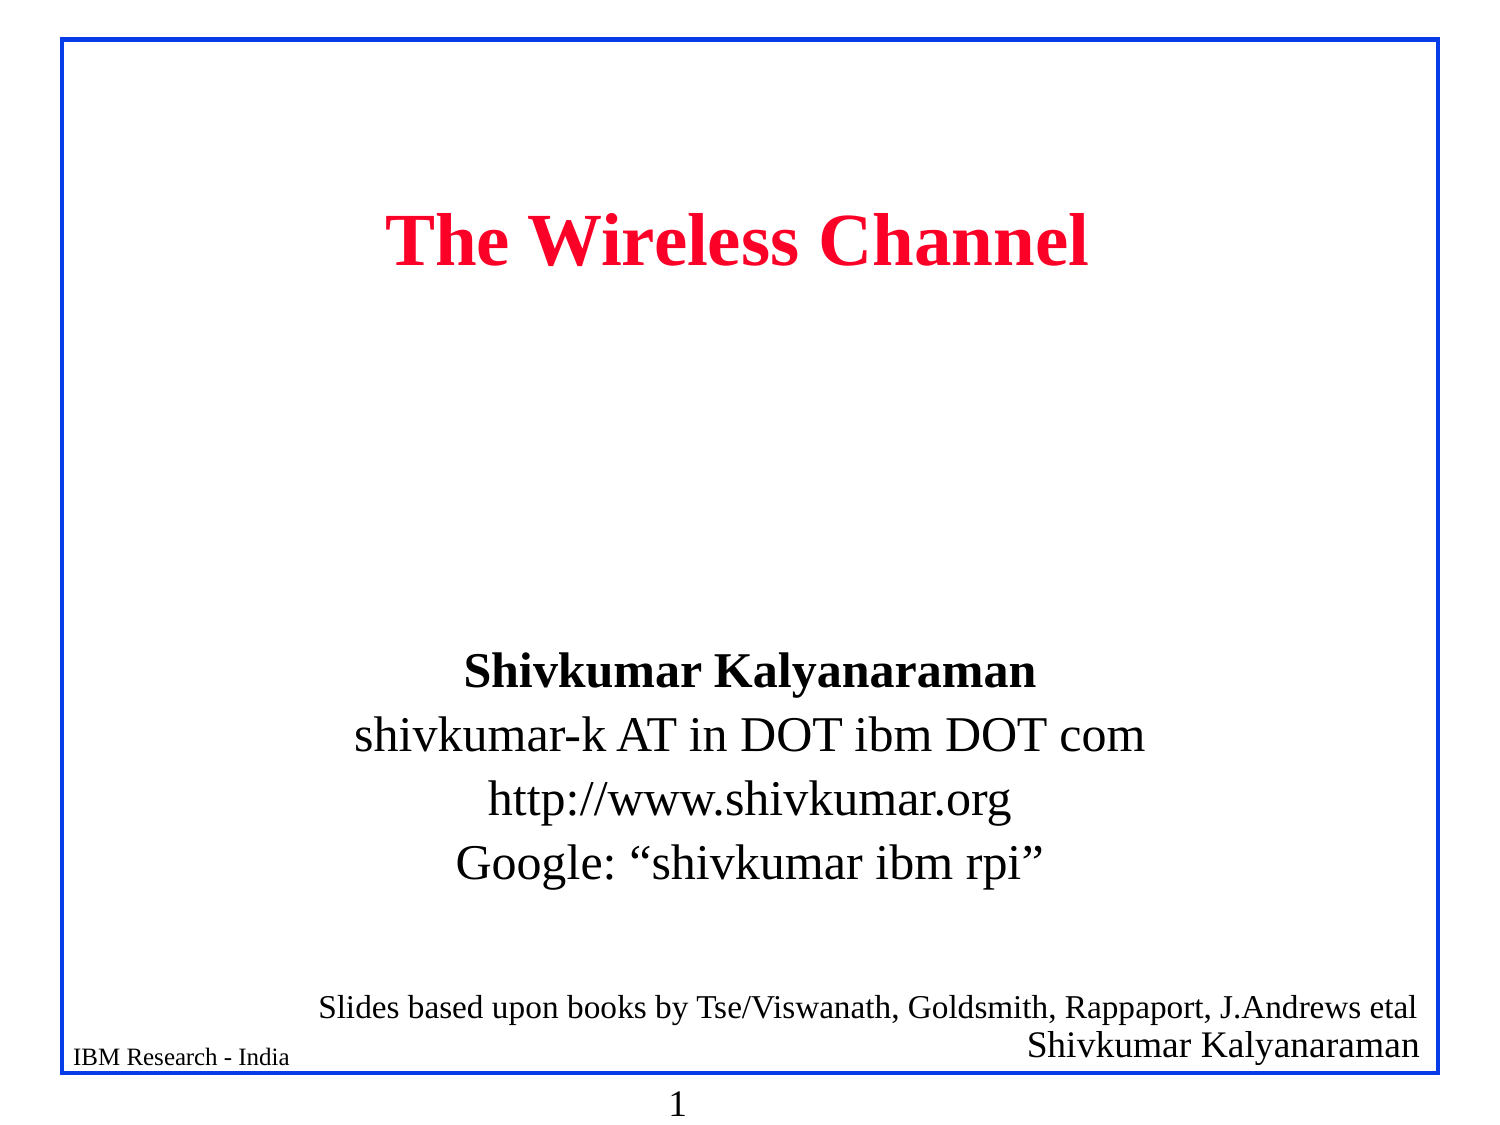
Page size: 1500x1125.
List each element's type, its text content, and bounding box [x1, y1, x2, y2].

title The Wireless Channel [99, 124, 1376, 289]
text_box Slides based upon books by Tse/Viswanath, Goldsmith, Rappaport, J.Andrews etal [303, 978, 1443, 1033]
subtitle Shivkumar Kalyanaraman shivkumar-k AT in DOT ibm DOT com http://www.shivkumar.org Google: “shivkumar ibm rpi” [224, 636, 1276, 926]
